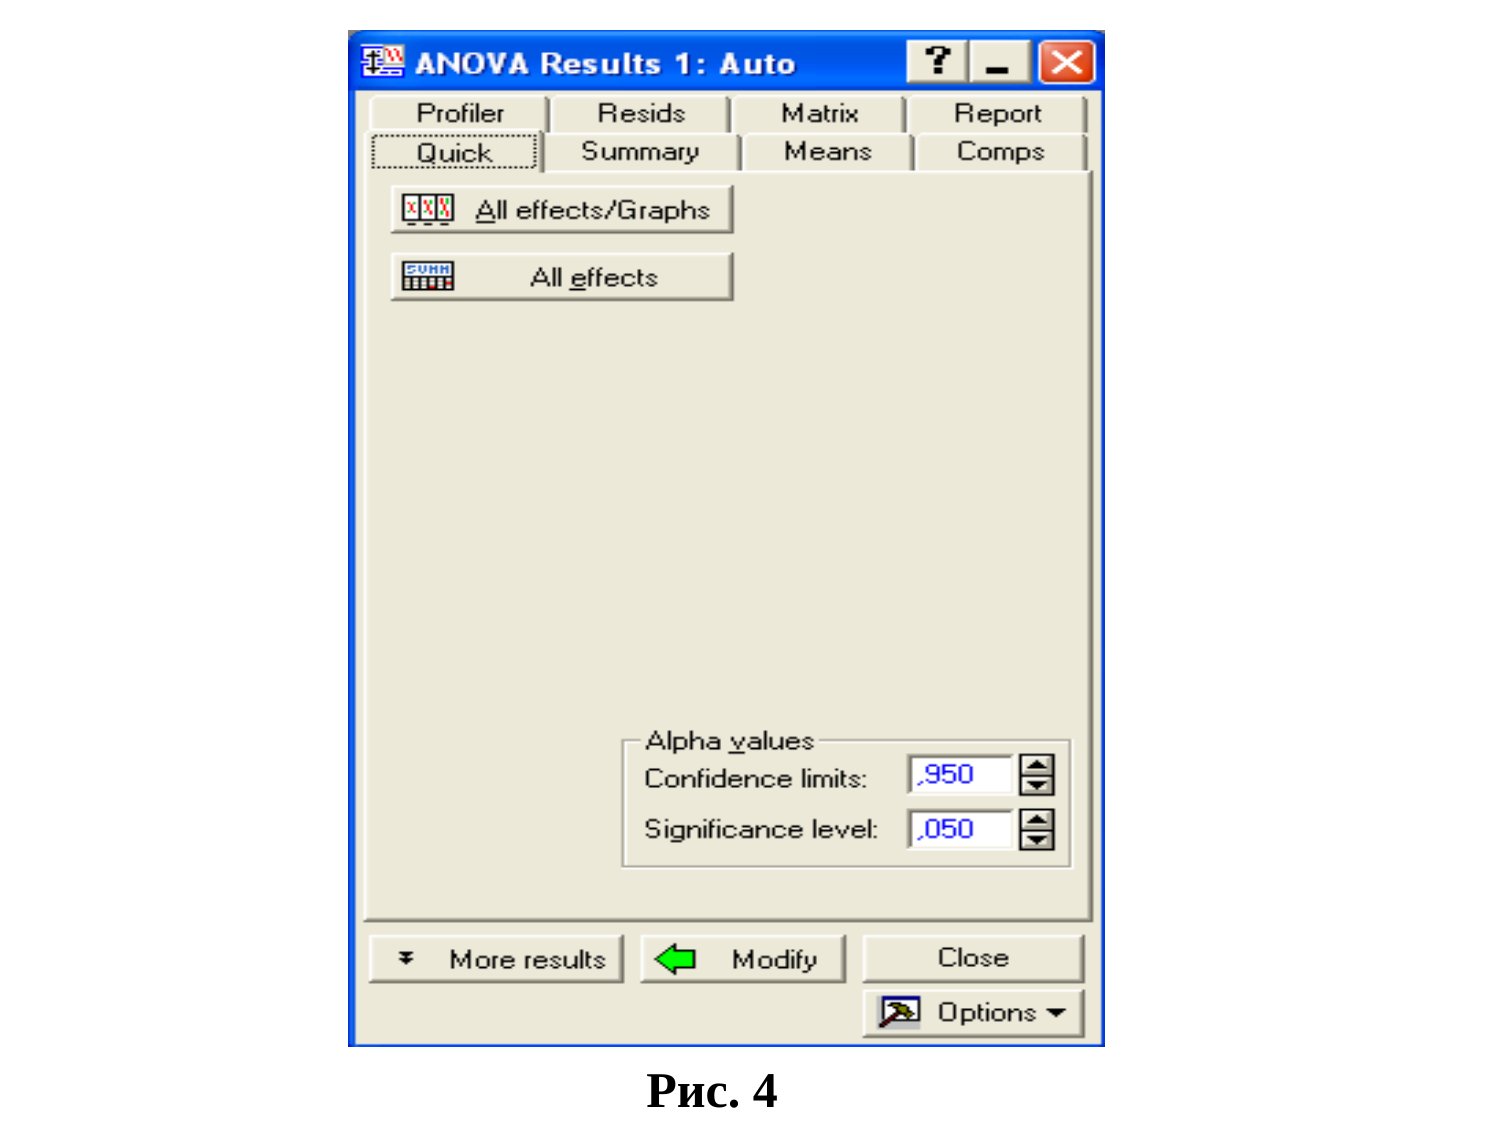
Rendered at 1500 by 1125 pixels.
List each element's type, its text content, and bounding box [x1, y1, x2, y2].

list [348, 30, 1105, 1048]
text_box Рис. 4 [631, 1056, 821, 1125]
